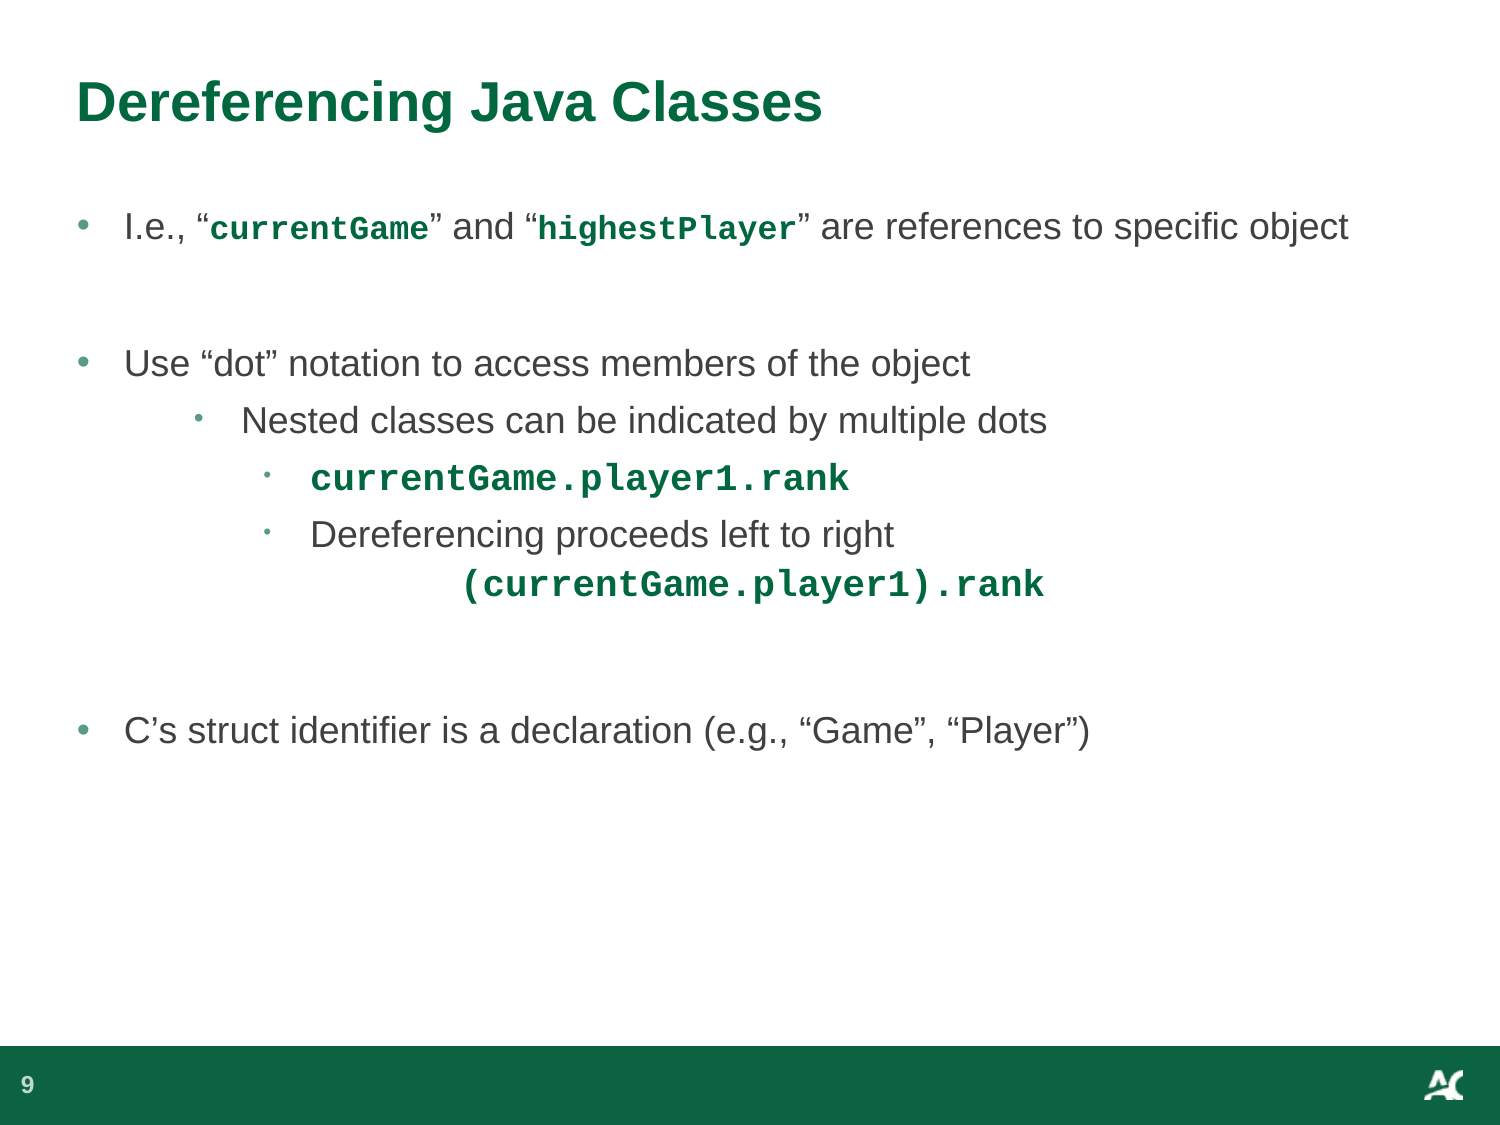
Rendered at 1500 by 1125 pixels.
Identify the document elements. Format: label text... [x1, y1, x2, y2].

title Dereferencing Java Classes [76, 78, 1141, 197]
slide_number 9 [20, 1057, 77, 1111]
list I.e., “currentGame” and “highestPlayer” are references to specific object Use “dot” notation to access members of the object Nested classes can be indicated by multiple dots currentGame.player1.rank Dereferencing proceeds left to right (currentGame.player1).rank C’s struct identifier is a declaration (e.g., “Game”, “Player”) [76, 197, 1433, 962]
